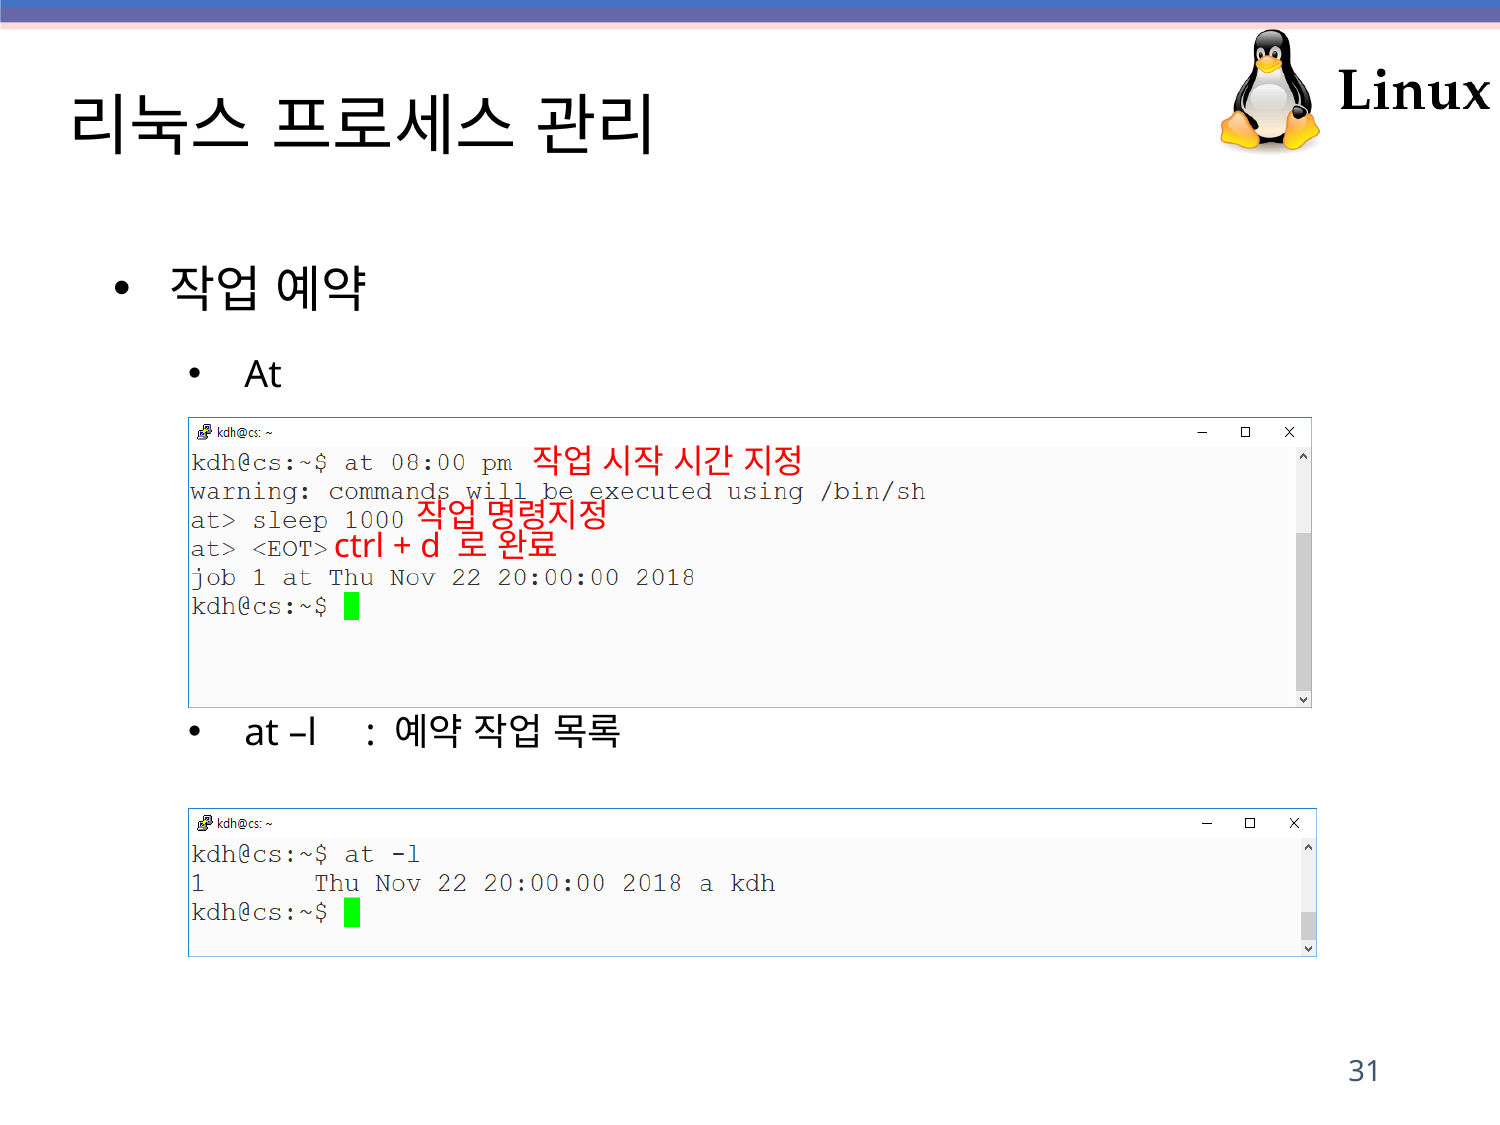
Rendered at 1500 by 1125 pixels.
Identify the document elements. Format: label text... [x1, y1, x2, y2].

list 작업 예약 At at –l : 예약 작업 목록 [53, 219, 1483, 1103]
title 리눅스 프로세스 관리 [53, 59, 1436, 197]
picture [188, 808, 1317, 957]
picture [188, 417, 1312, 708]
picture [1210, 30, 1498, 162]
slide_number 31 [1059, 1042, 1397, 1103]
